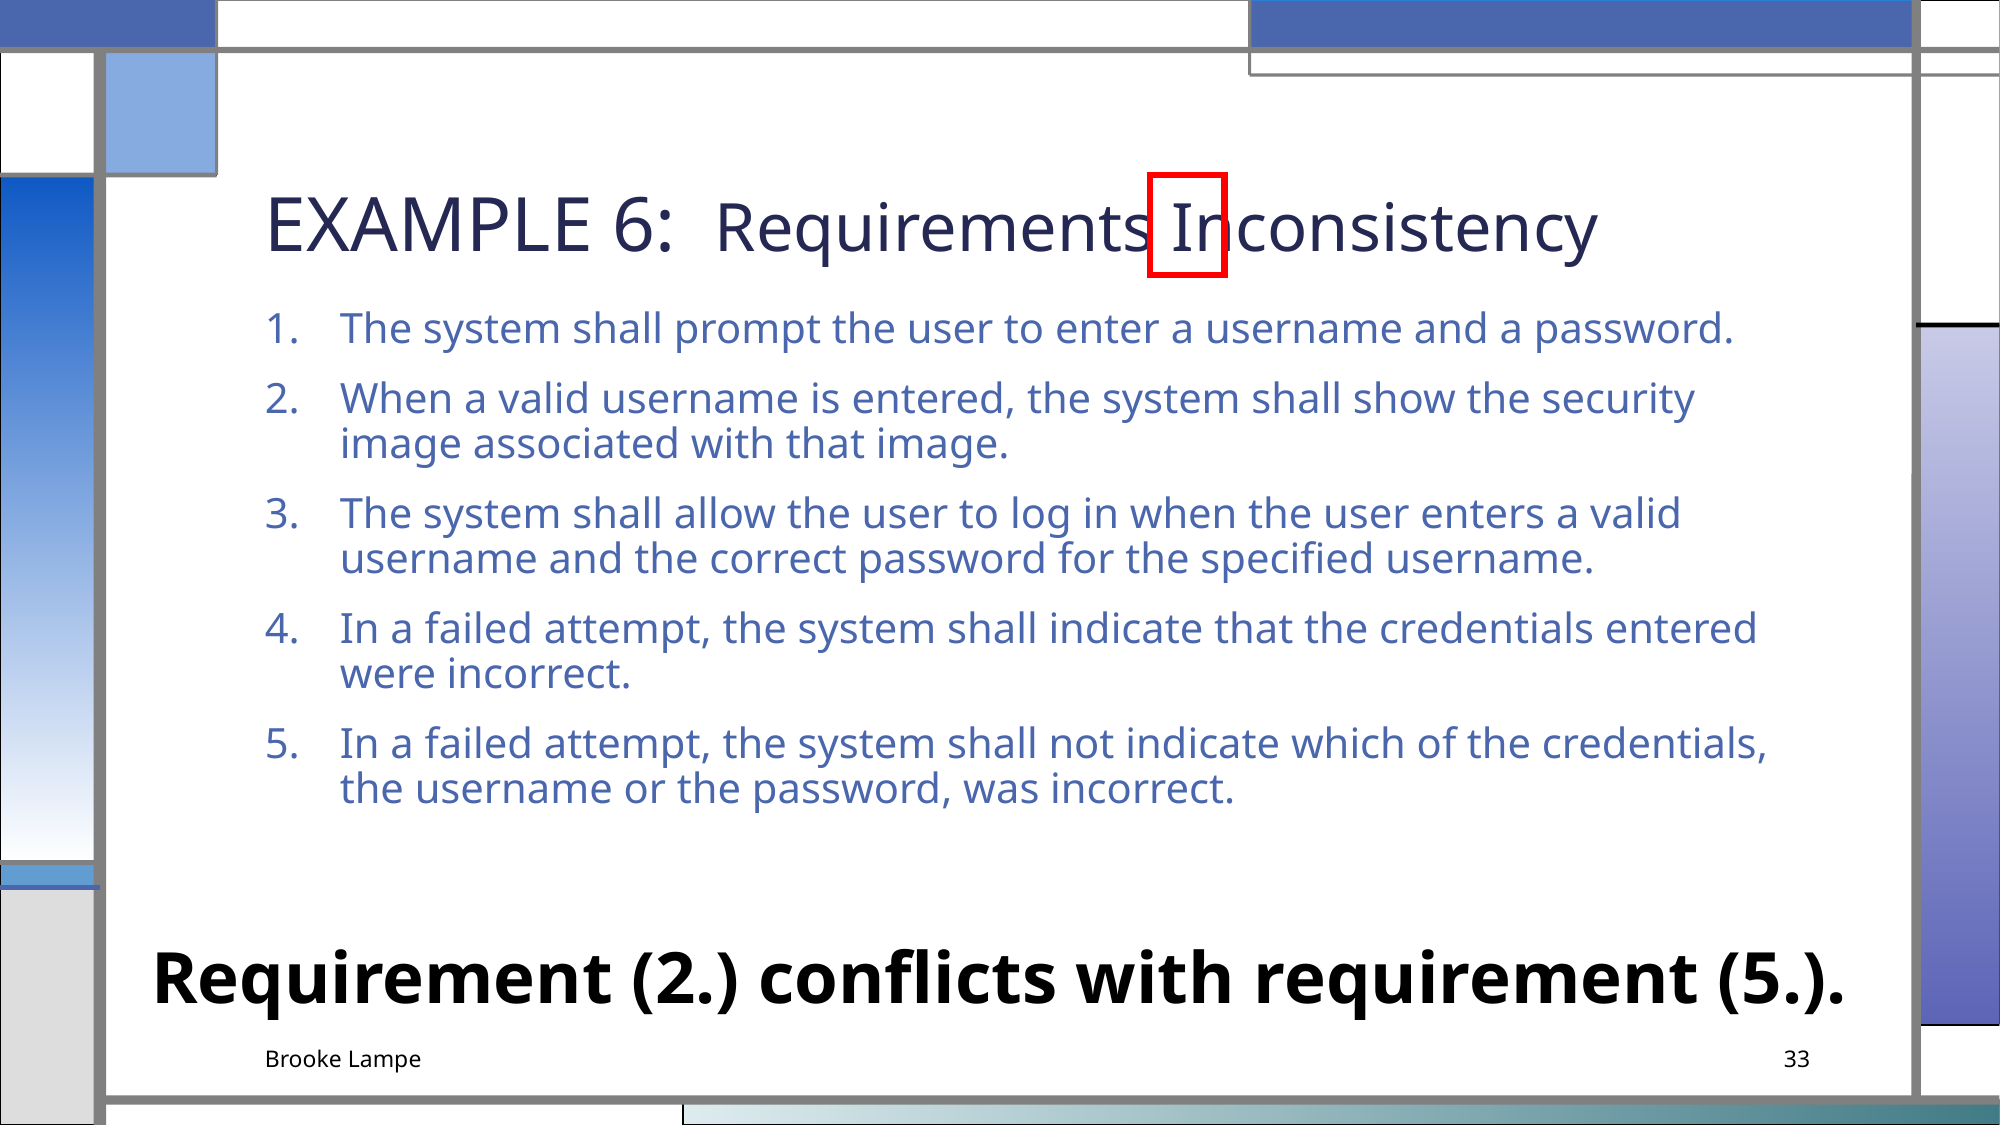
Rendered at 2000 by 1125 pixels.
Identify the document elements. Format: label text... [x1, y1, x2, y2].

title Example 6: Requirements Inconsistency [249, 87, 1825, 275]
list The system shall prompt the user to enter a username and a password. When a valid username is entered, the system shall show the security image associated with that image. The system shall allow the user to log in when the user enters a valid username and the correct password for the specified username. In a failed attempt, the system shall indicate that the credentials entered were incorrect. In a failed attempt, the system shall not indicate which of the credentials, the username or the password, was incorrect. [249, 299, 1825, 838]
text_box Requirement (2.) conflicts with requirement (5.). [136, 924, 1864, 1025]
footer Brooke Lampe [249, 1037, 1376, 1083]
text_box [1149, 174, 1225, 275]
slide_number 33 [1662, 1037, 1826, 1083]
